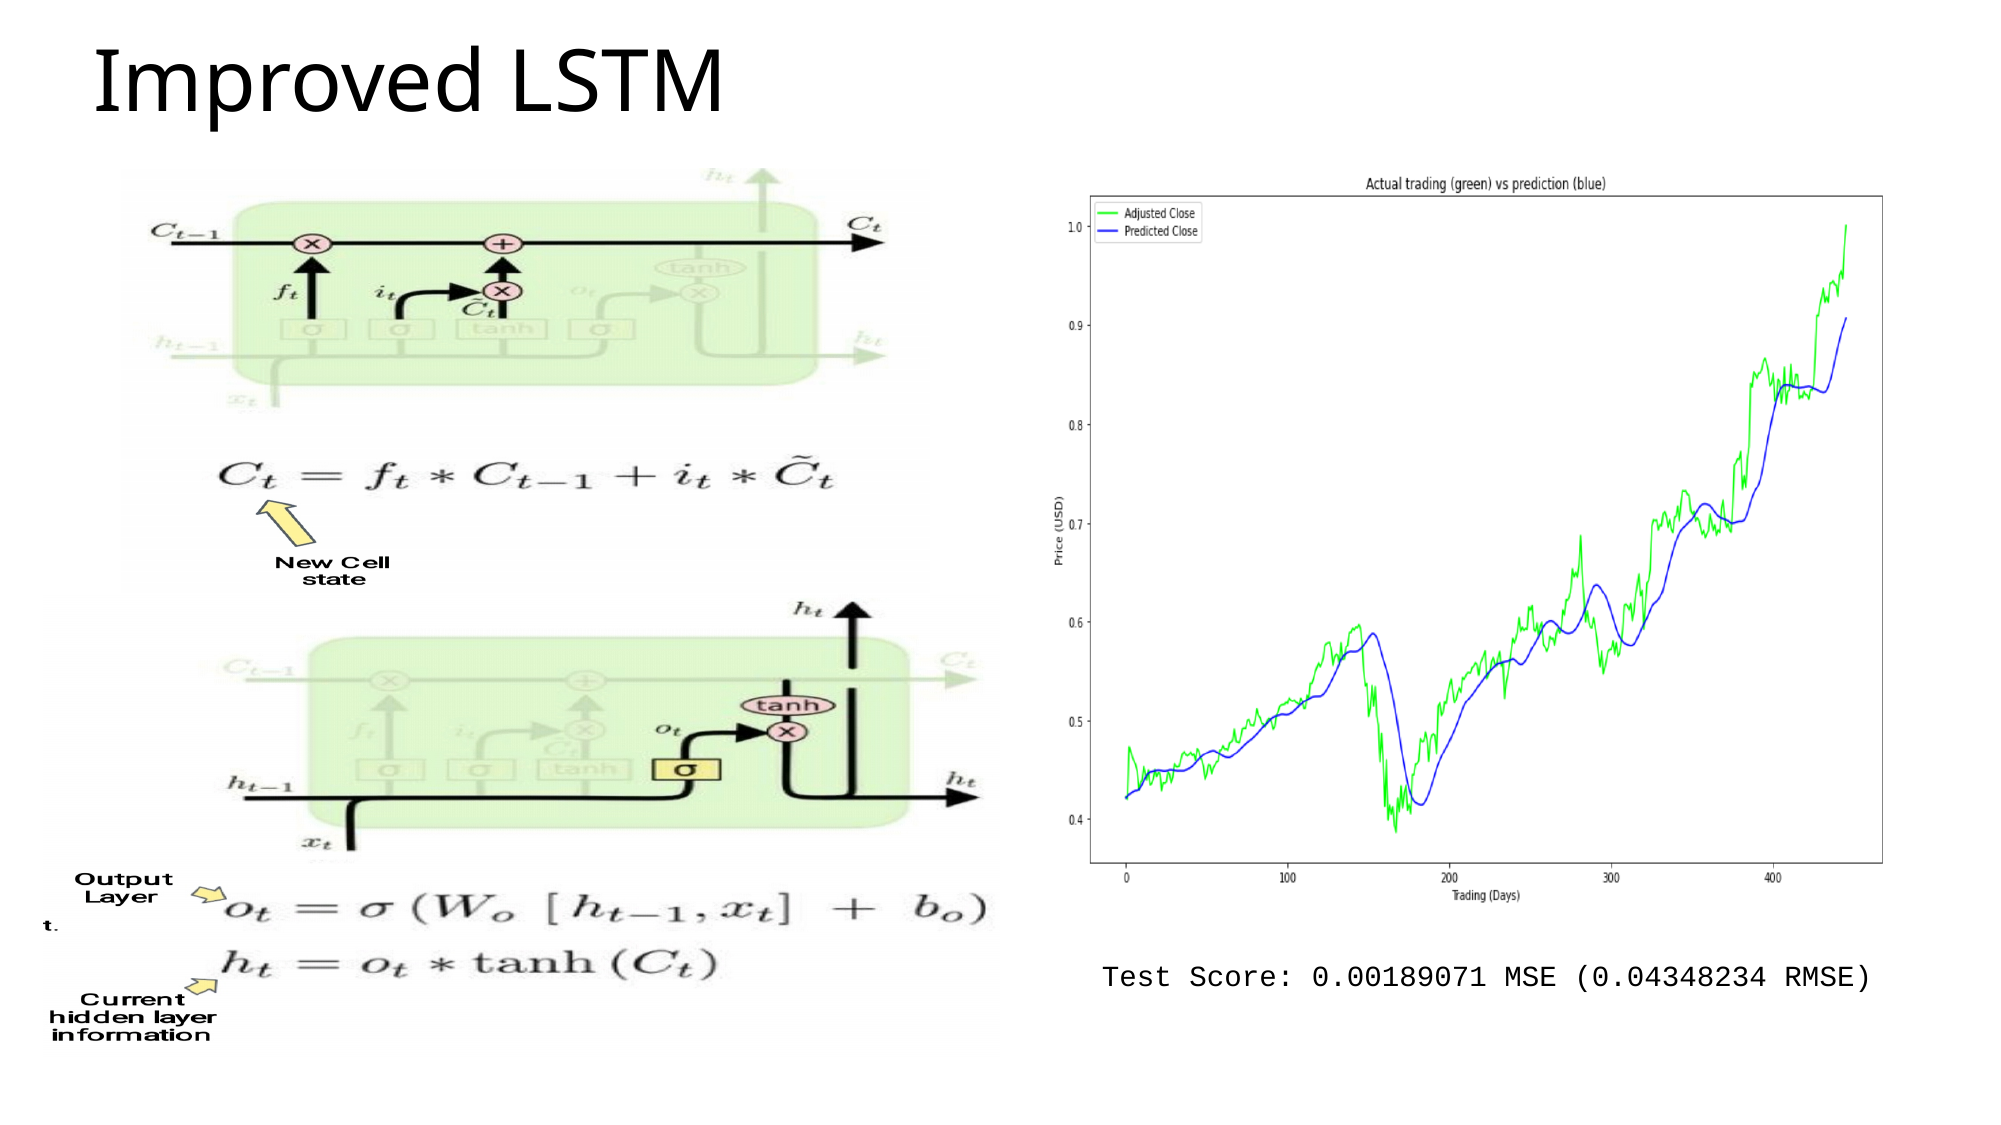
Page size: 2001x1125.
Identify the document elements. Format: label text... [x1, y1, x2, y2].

text_box Test Score: 0.00189071 MSE (0.04348234 RMSE) [1101, 957, 1884, 1028]
picture [1050, 168, 1904, 913]
picture [43, 593, 1000, 1057]
title Improved LSTM [78, 29, 1804, 138]
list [121, 168, 930, 593]
